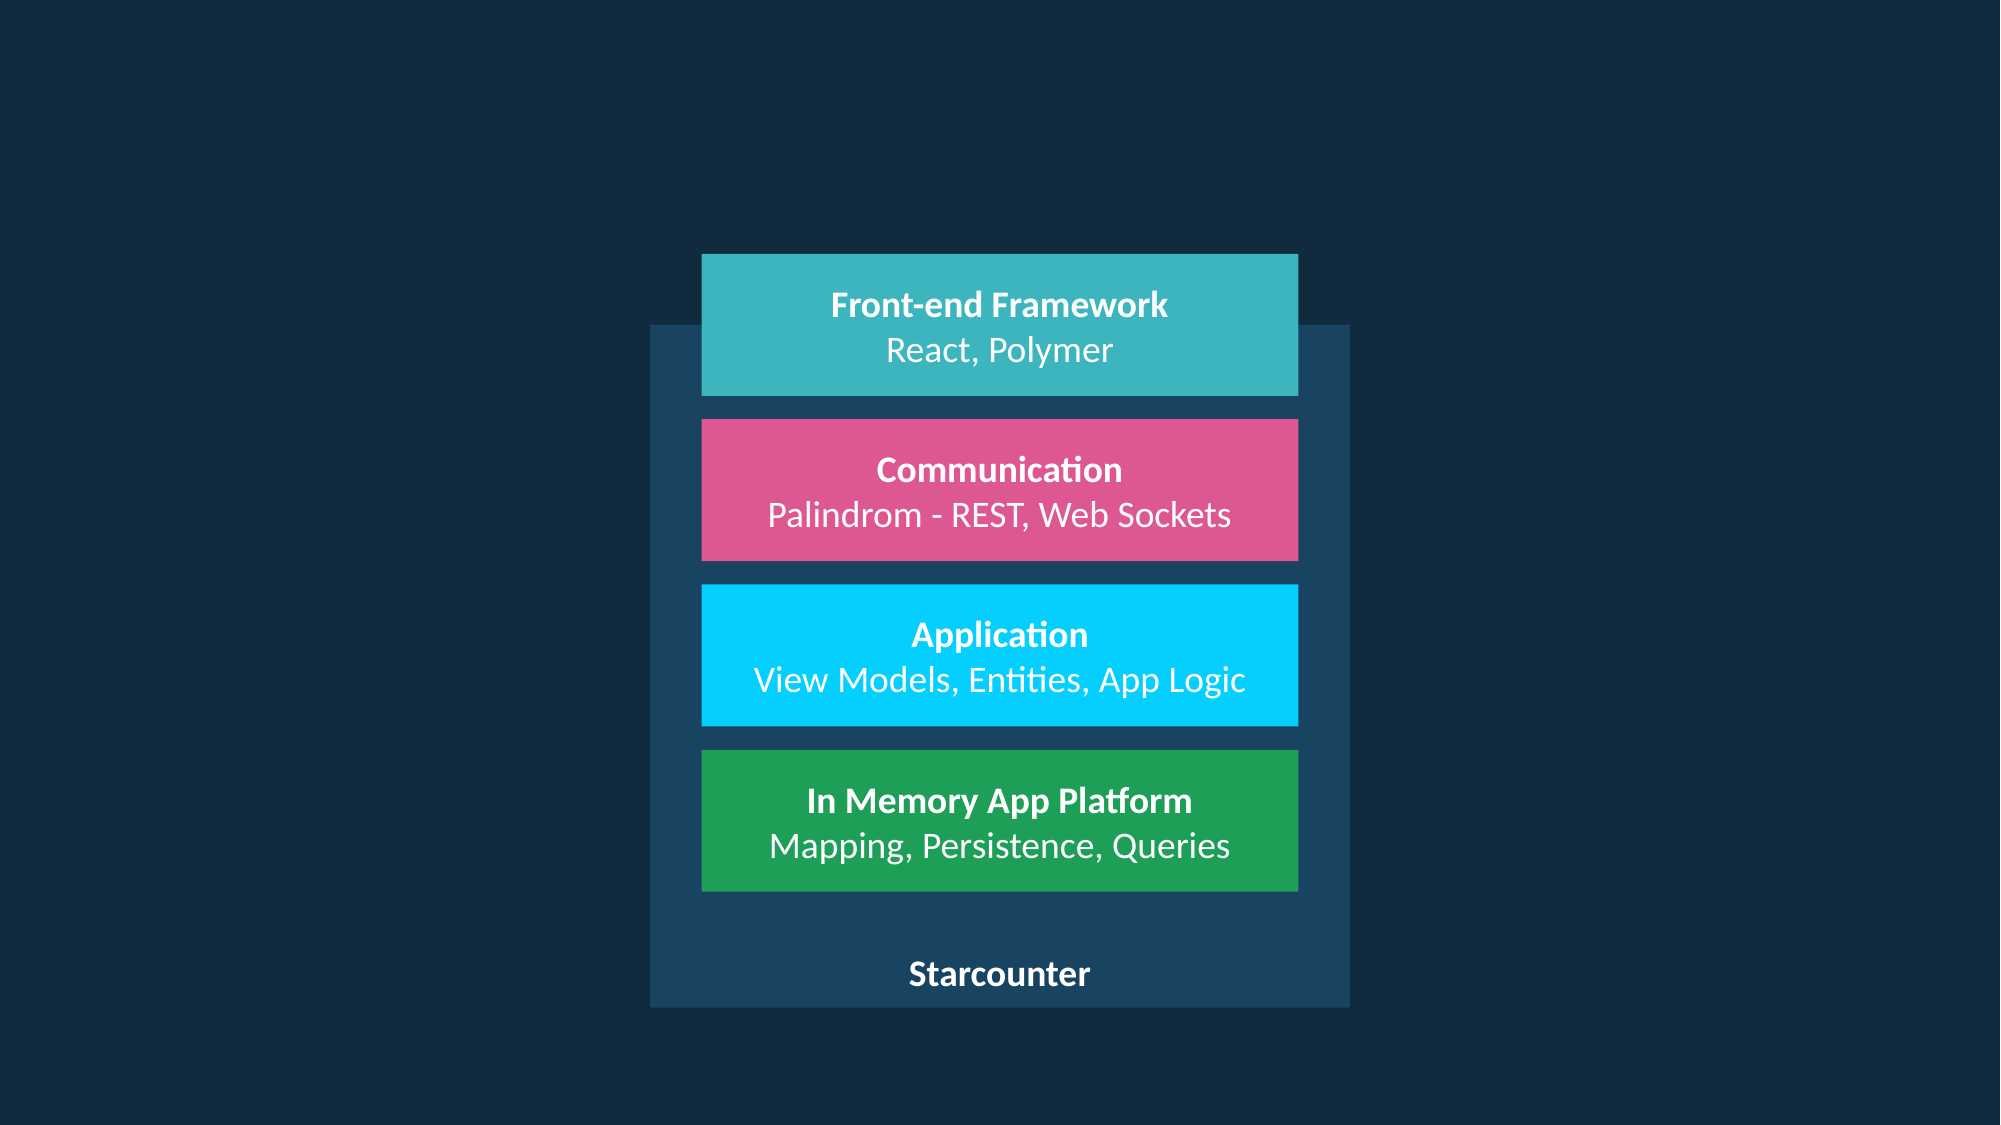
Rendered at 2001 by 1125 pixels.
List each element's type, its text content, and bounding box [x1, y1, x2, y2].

text_box Starcounter [649, 324, 1351, 1009]
text_box Communication Palindrom - REST, Web Sockets [701, 418, 1299, 562]
text_box Front-end Framework React, Polymer [701, 253, 1299, 397]
text_box In Memory App Platform Mapping, Persistence, Queries [701, 749, 1299, 893]
text_box Application View Models, Entities, App Logic [701, 583, 1299, 727]
